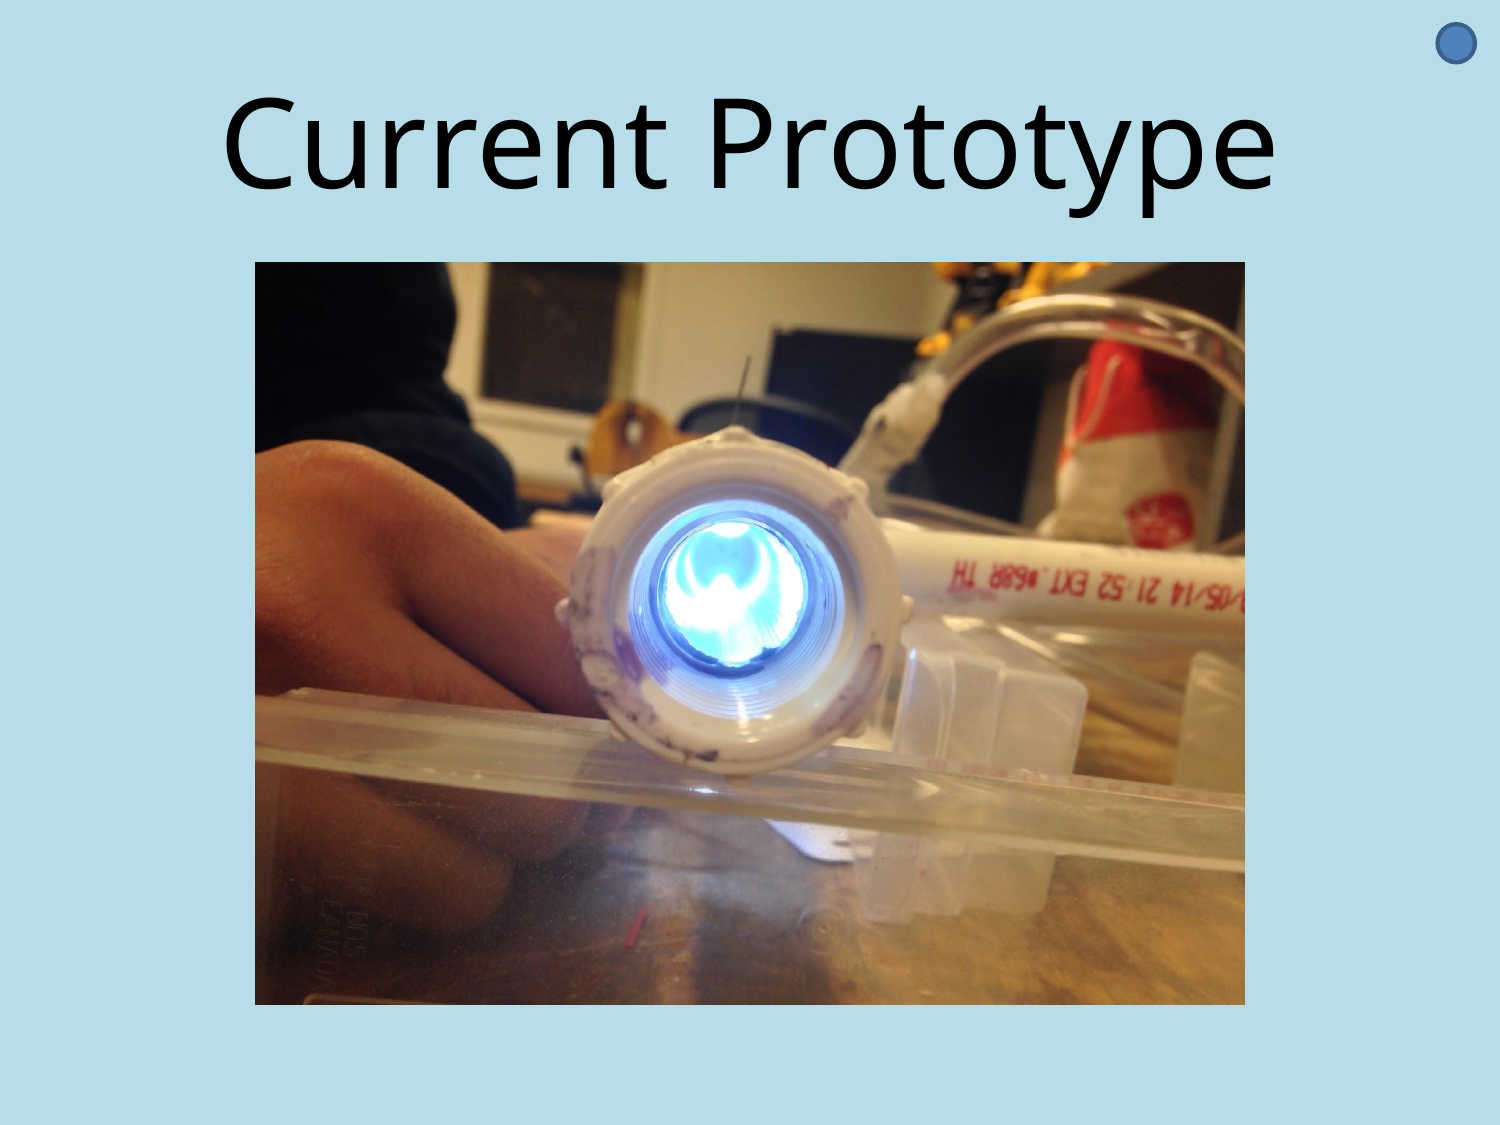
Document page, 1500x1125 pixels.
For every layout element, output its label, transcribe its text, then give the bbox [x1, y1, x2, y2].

title Current Prototype [75, 45, 1425, 233]
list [254, 262, 1246, 1006]
text_box [1435, 21, 1478, 65]
